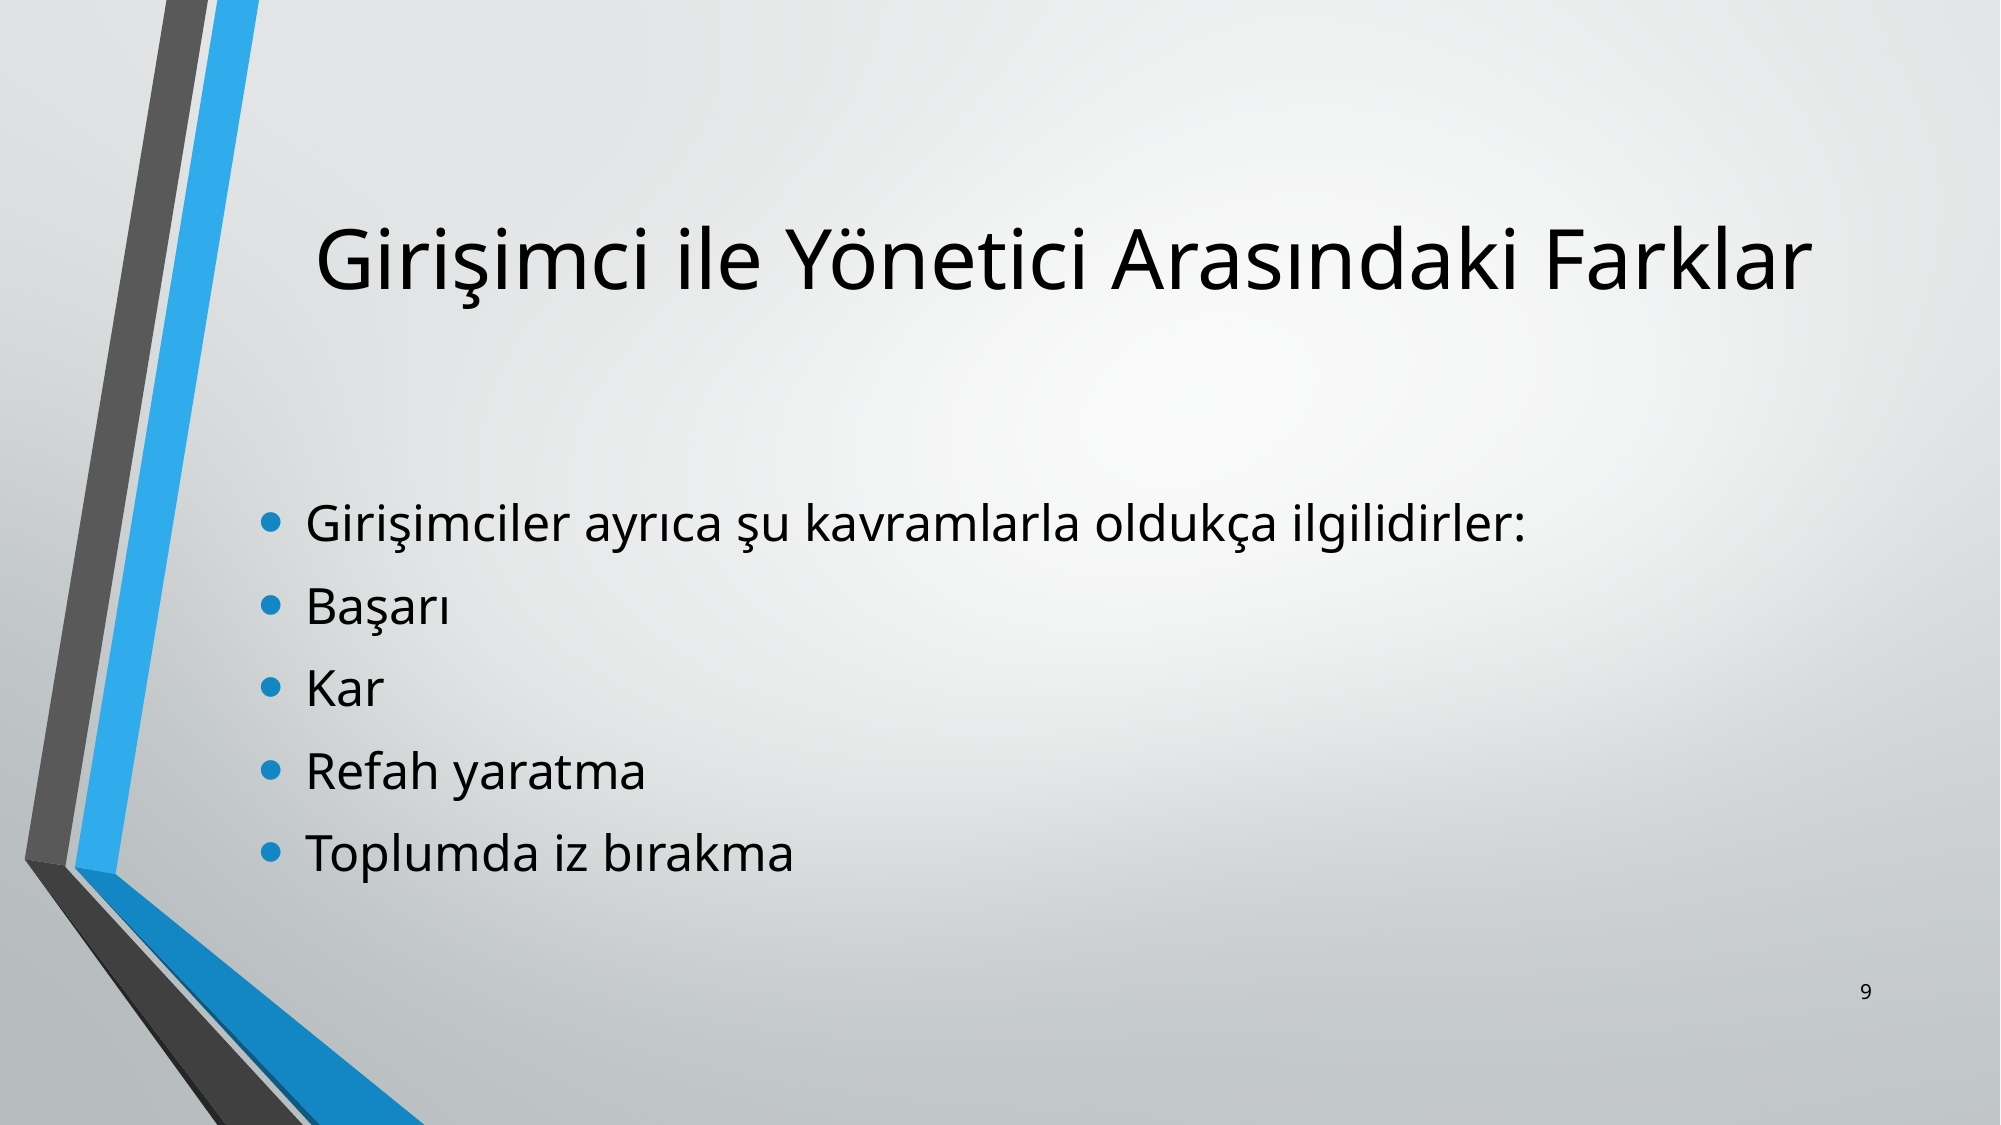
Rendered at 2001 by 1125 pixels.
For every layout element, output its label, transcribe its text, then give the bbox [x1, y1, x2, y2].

slide_number 9 [1796, 962, 1887, 1023]
list Girişimciler ayrıca şu kavramlarla oldukça ilgilidirler: Başarı Kar Refah yaratma Toplumda iz bırakma [243, 327, 1887, 1046]
title Girişimci ile Yönetici Arasındaki Farklar [243, 112, 1887, 327]
